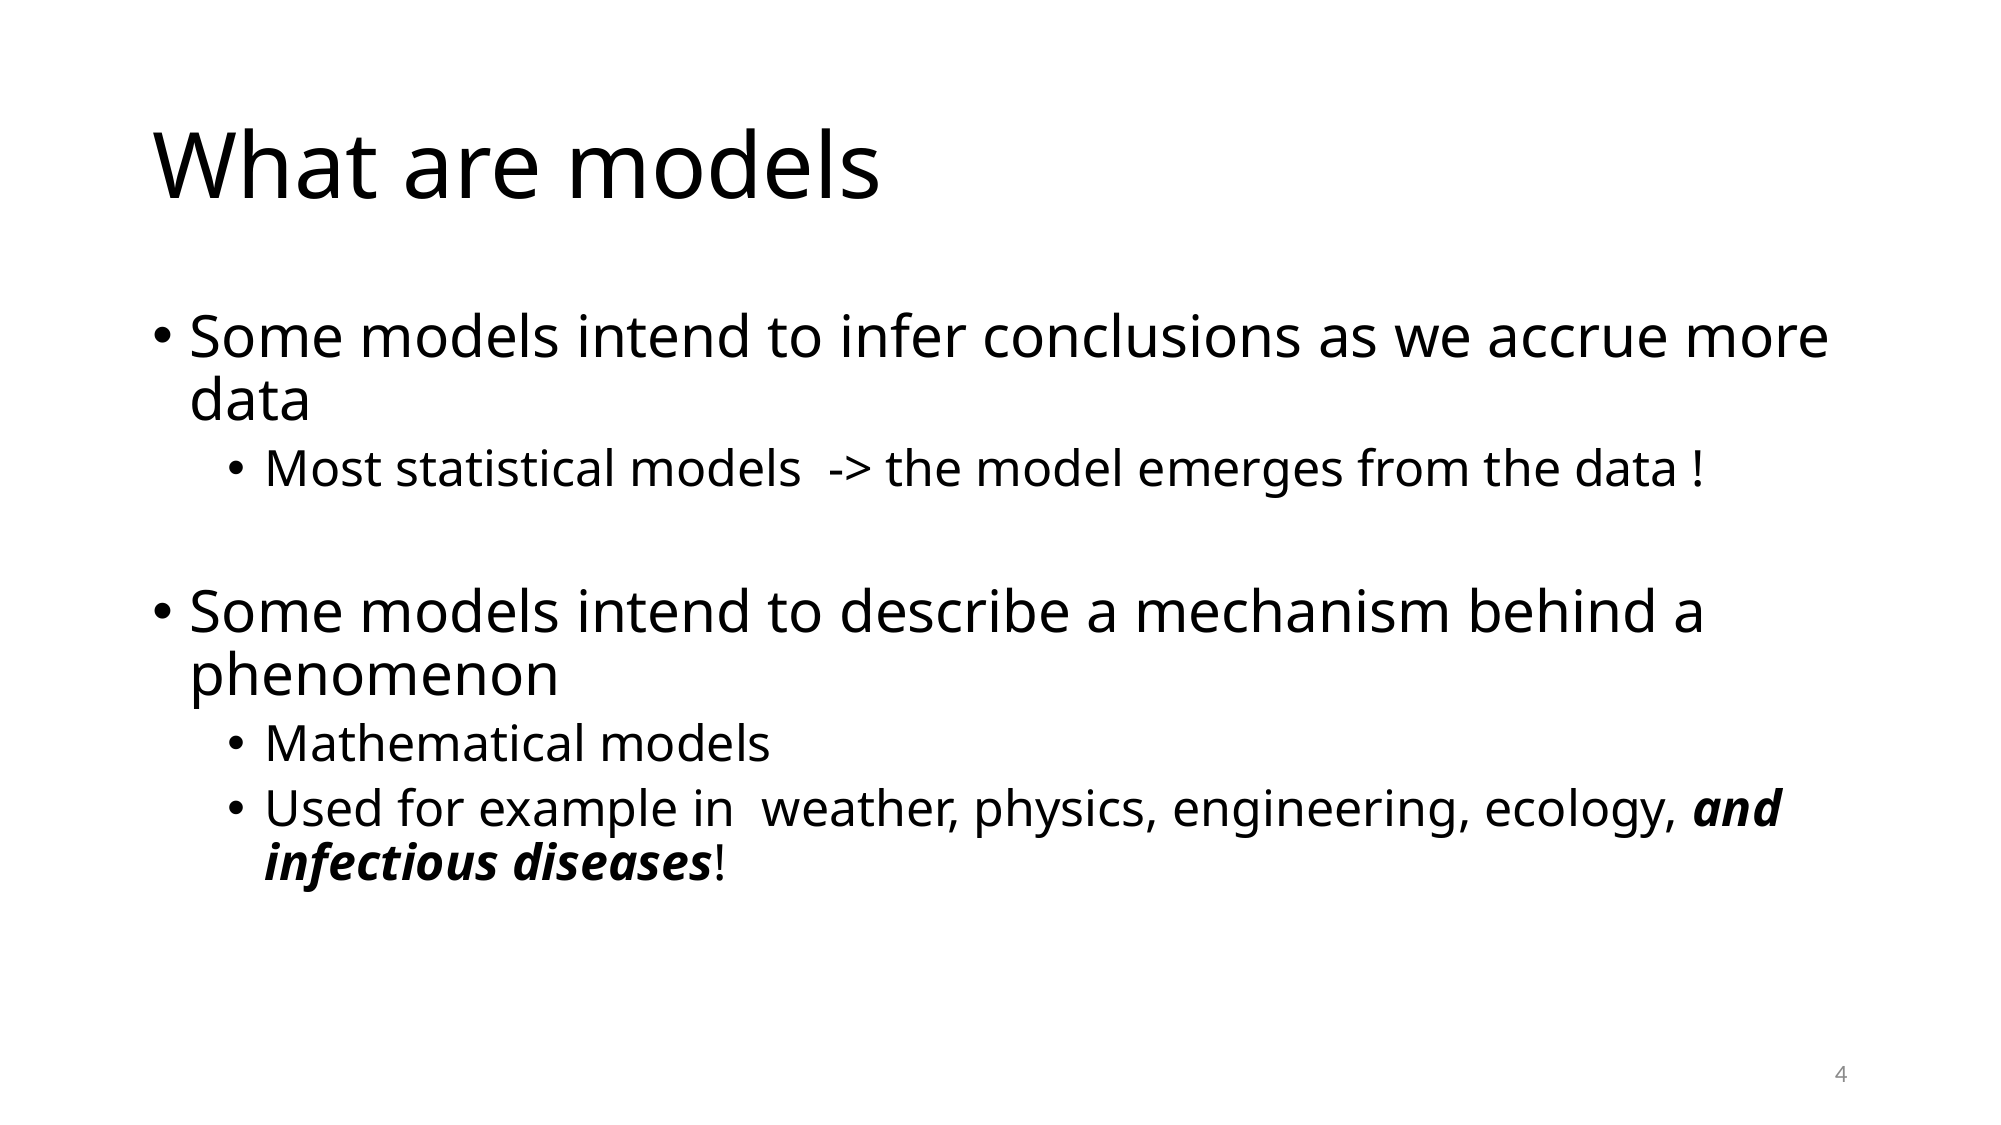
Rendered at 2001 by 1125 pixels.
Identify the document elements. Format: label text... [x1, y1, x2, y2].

title What are models [137, 59, 1863, 278]
slide_number 4 [1412, 1042, 1863, 1103]
list Some models intend to infer conclusions as we accrue more data Most statistical models -> the model emerges from the data ! Some models intend to describe a mechanism behind a phenomenon Mathematical models Used for example in weather, physics, engineering, ecology, and infectious diseases! [137, 299, 1863, 1014]
